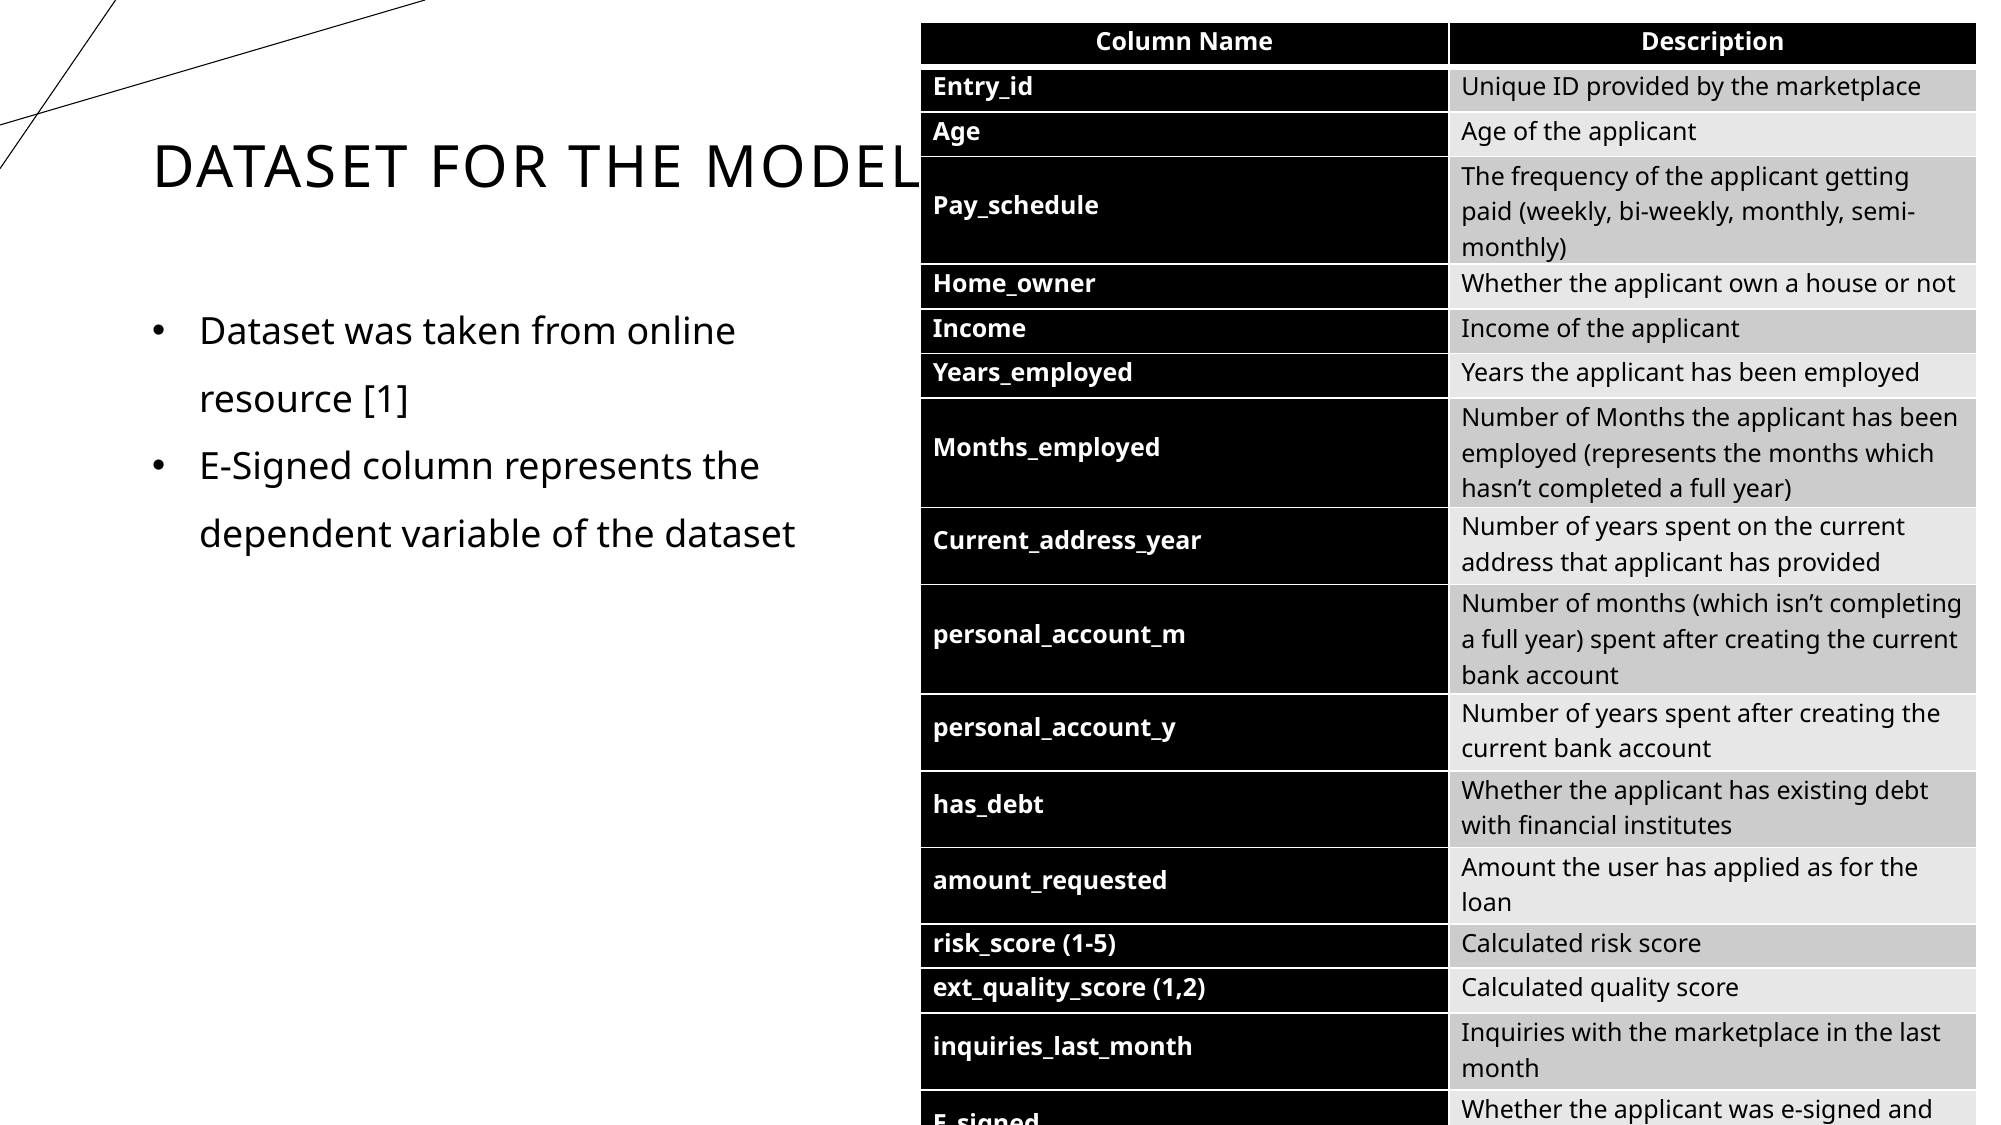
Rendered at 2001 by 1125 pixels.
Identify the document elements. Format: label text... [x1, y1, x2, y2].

table_cell Years the applicant has been employed [1450, 354, 1976, 397]
title DATASET FOR THE MODEL [137, 59, 919, 278]
table_cell Years_employed [921, 354, 1448, 397]
table_cell Current_address_year [921, 508, 1448, 584]
text_box Dataset was taken from online resource [1] E-Signed column represents the dependent variable of the dataset [137, 277, 893, 562]
table_cell Unique ID provided by the marketplace [1450, 70, 1976, 111]
table_cell amount_requested [921, 848, 1448, 923]
table_cell personal_account_y [921, 695, 1448, 770]
table_cell Calculated risk score [1450, 925, 1976, 967]
table_cell Age [921, 113, 1448, 156]
table_cell Inquiries with the marketplace in the last month [1450, 1014, 1976, 1089]
table_cell Age of the applicant [1450, 113, 1976, 156]
table_cell ext_quality_score (1,2) [921, 969, 1448, 1012]
table_cell risk_score (1-5) [921, 925, 1448, 967]
table_cell Months_employed [921, 399, 1448, 507]
table_cell Income [921, 310, 1448, 353]
table_cell Pay_schedule [921, 157, 1448, 263]
table_cell E_signed [921, 1091, 1448, 1125]
table_header Description [1450, 23, 1976, 64]
table_cell Number of Months the applicant has been employed (represents the months which hasn’t completed a full year) [1450, 399, 1976, 507]
table_cell Number of years spent after creating the current bank account [1450, 695, 1976, 770]
table_cell Income of the applicant [1450, 310, 1976, 353]
table_cell Whether the applicant own a house or not [1450, 265, 1976, 308]
table_cell personal_account_m [921, 585, 1448, 693]
table_cell inquiries_last_month [921, 1014, 1448, 1089]
table_cell Number of months (which isn’t completing a full year) spent after creating the current bank account [1450, 585, 1976, 693]
table_cell Number of years spent on the current address that applicant has provided [1450, 508, 1976, 584]
table_cell Calculated quality score [1450, 969, 1976, 1012]
table_cell Entry_id [921, 70, 1448, 111]
table_cell Whether the applicant was e-signed and able to onboard on next processes [1450, 1091, 1976, 1125]
table_cell Whether the applicant has existing debt with financial institutes [1450, 772, 1976, 847]
table_cell The frequency of the applicant getting paid (weekly, bi-weekly, monthly, semi-monthly) [1450, 157, 1976, 263]
table_cell Home_owner [921, 265, 1448, 308]
table_cell Amount the user has applied as for the loan [1450, 848, 1976, 923]
table_cell has_debt [921, 772, 1448, 847]
table_header Column Name [921, 23, 1448, 64]
